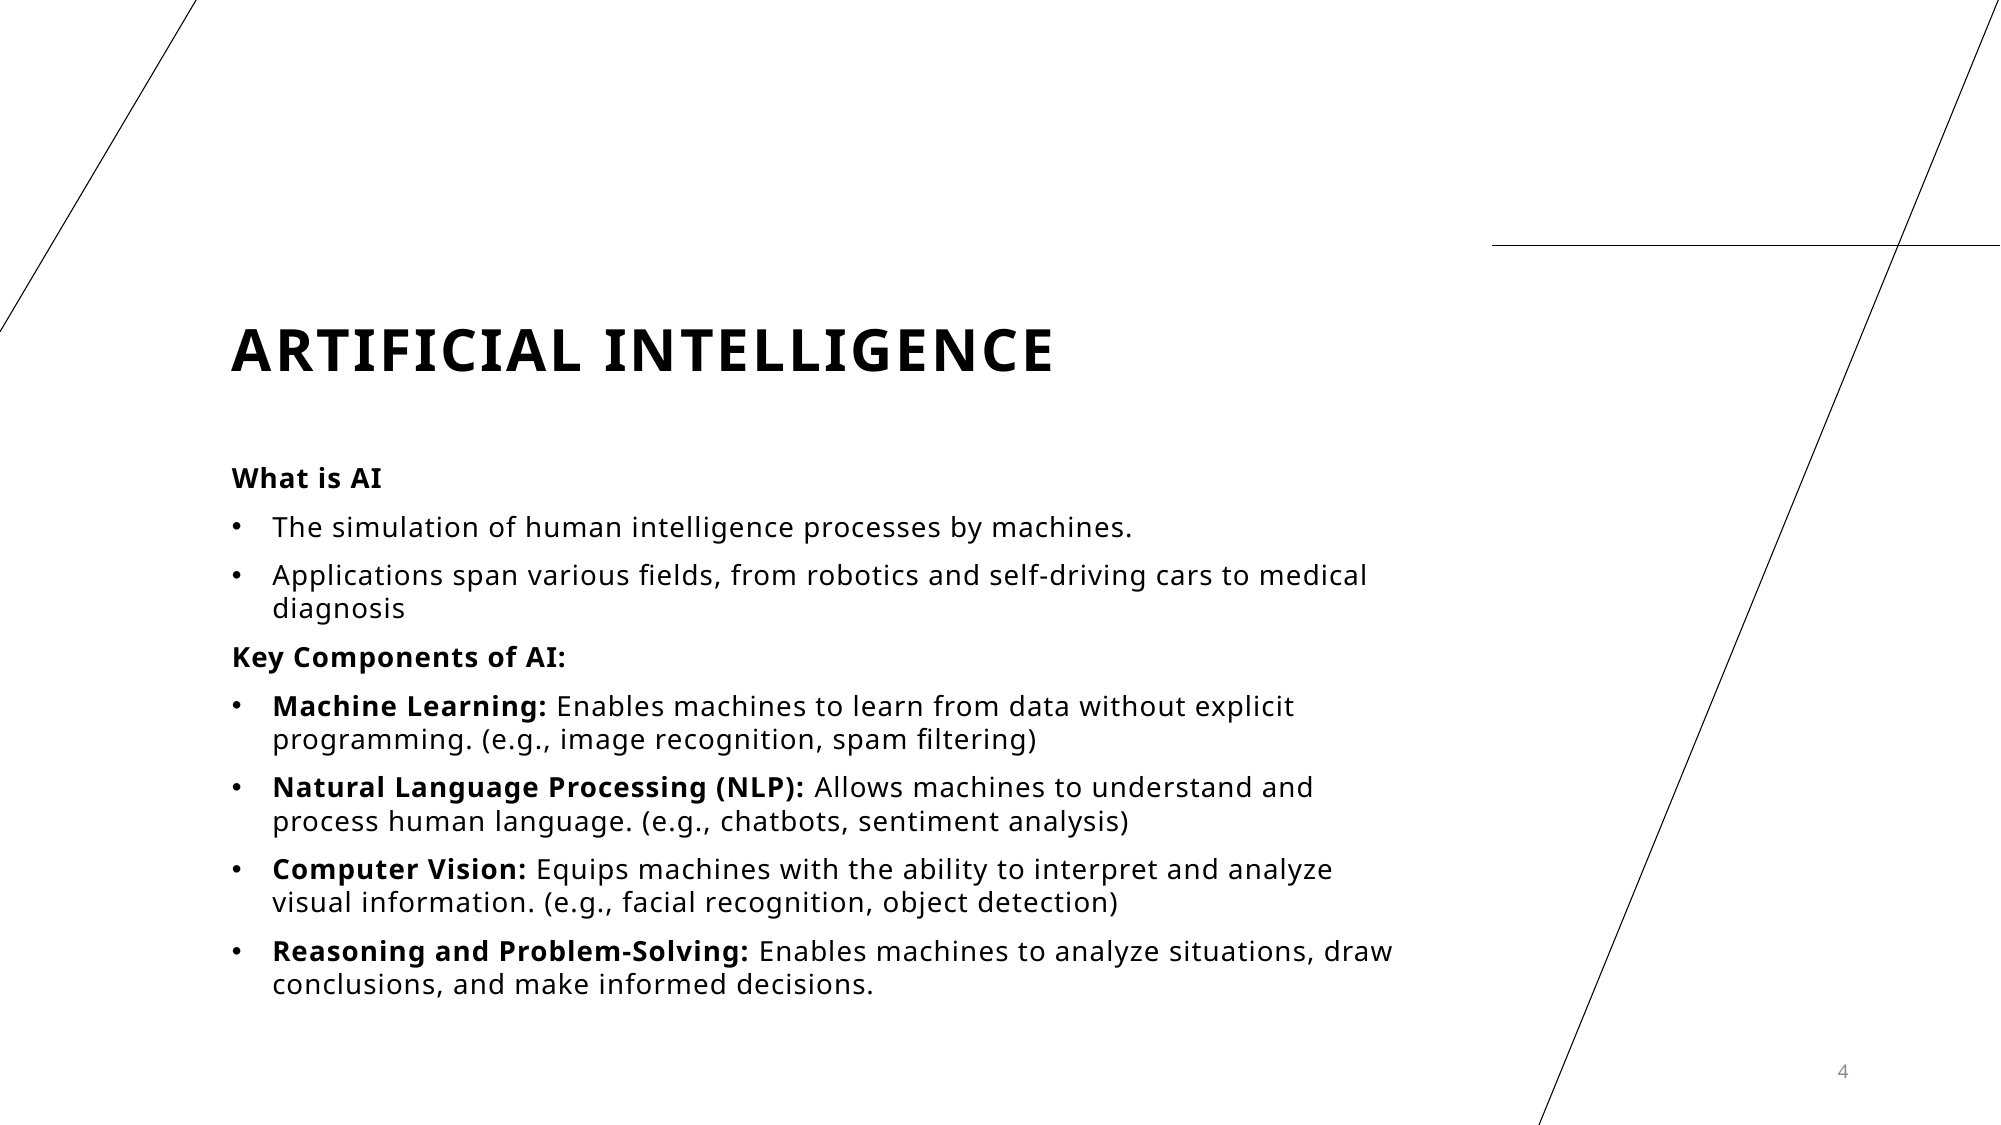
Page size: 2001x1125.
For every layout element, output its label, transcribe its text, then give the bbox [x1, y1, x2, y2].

slide_number 4 [1701, 1042, 1864, 1103]
list What is AI The simulation of human intelligence processes by machines. Applications span various fields, from robotics and self-driving cars to medical diagnosis Key Components of AI: Machine Learning: Enables machines to learn from data without explicit programming. (e.g., image recognition, spam filtering) Natural Language Processing (NLP): Allows machines to understand and process human language. (e.g., chatbots, sentiment analysis) Computer Vision: Equips machines with the ability to interpret and analyze visual information. (e.g., facial recognition, object detection) Reasoning and Problem-Solving: Enables machines to analyze situations, draw conclusions, and make informed decisions. [216, 453, 1413, 1013]
title Artificial Intelligence [216, 43, 1413, 392]
